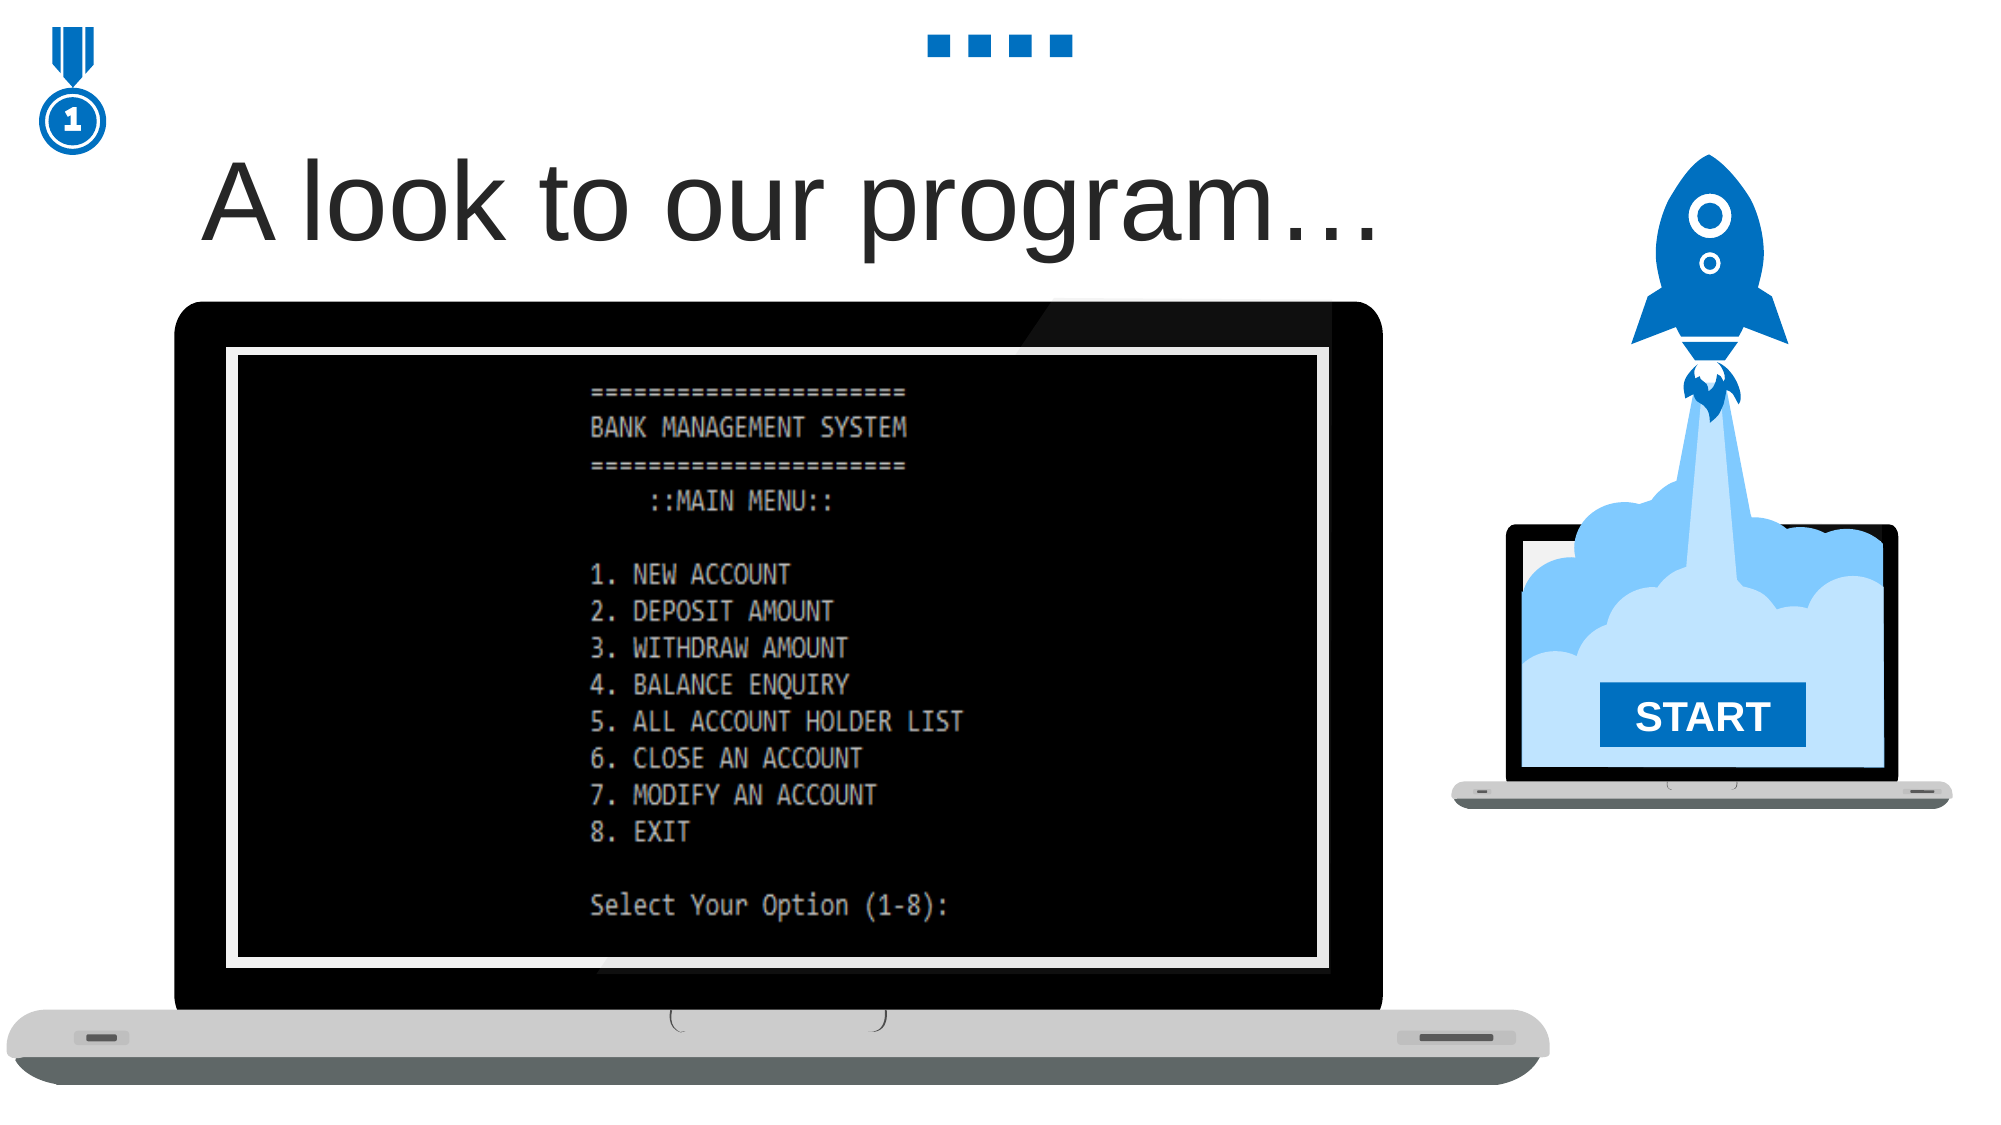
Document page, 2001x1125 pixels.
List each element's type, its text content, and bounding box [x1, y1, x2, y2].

list A look to our program… [160, 144, 1430, 264]
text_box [0, 295, 1554, 1087]
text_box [1449, 154, 1954, 810]
picture [238, 355, 1317, 957]
text_box [38, 26, 108, 156]
